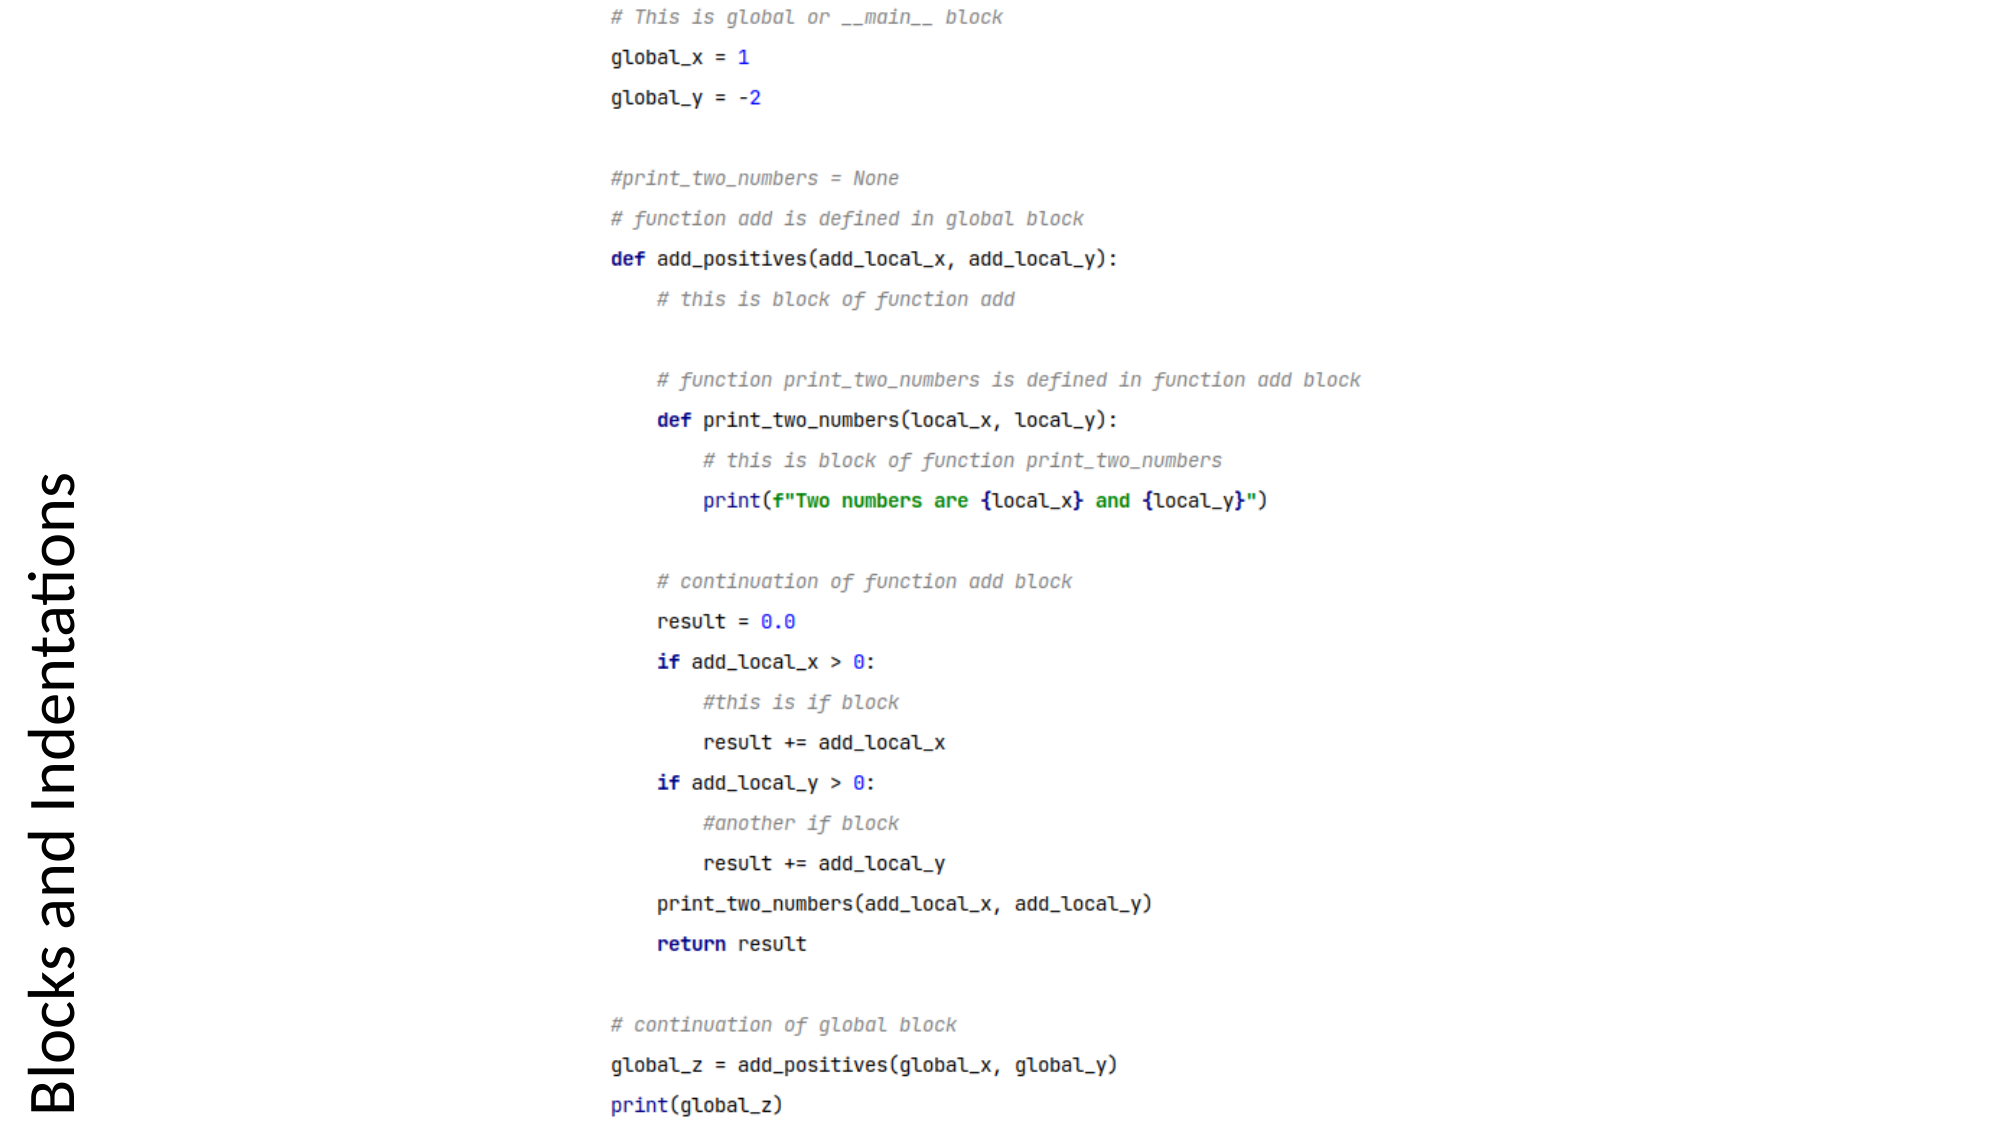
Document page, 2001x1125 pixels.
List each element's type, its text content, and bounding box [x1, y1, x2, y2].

picture [610, 1, 1389, 1122]
text_box Blocks and Indentations [0, 7, 95, 1125]
